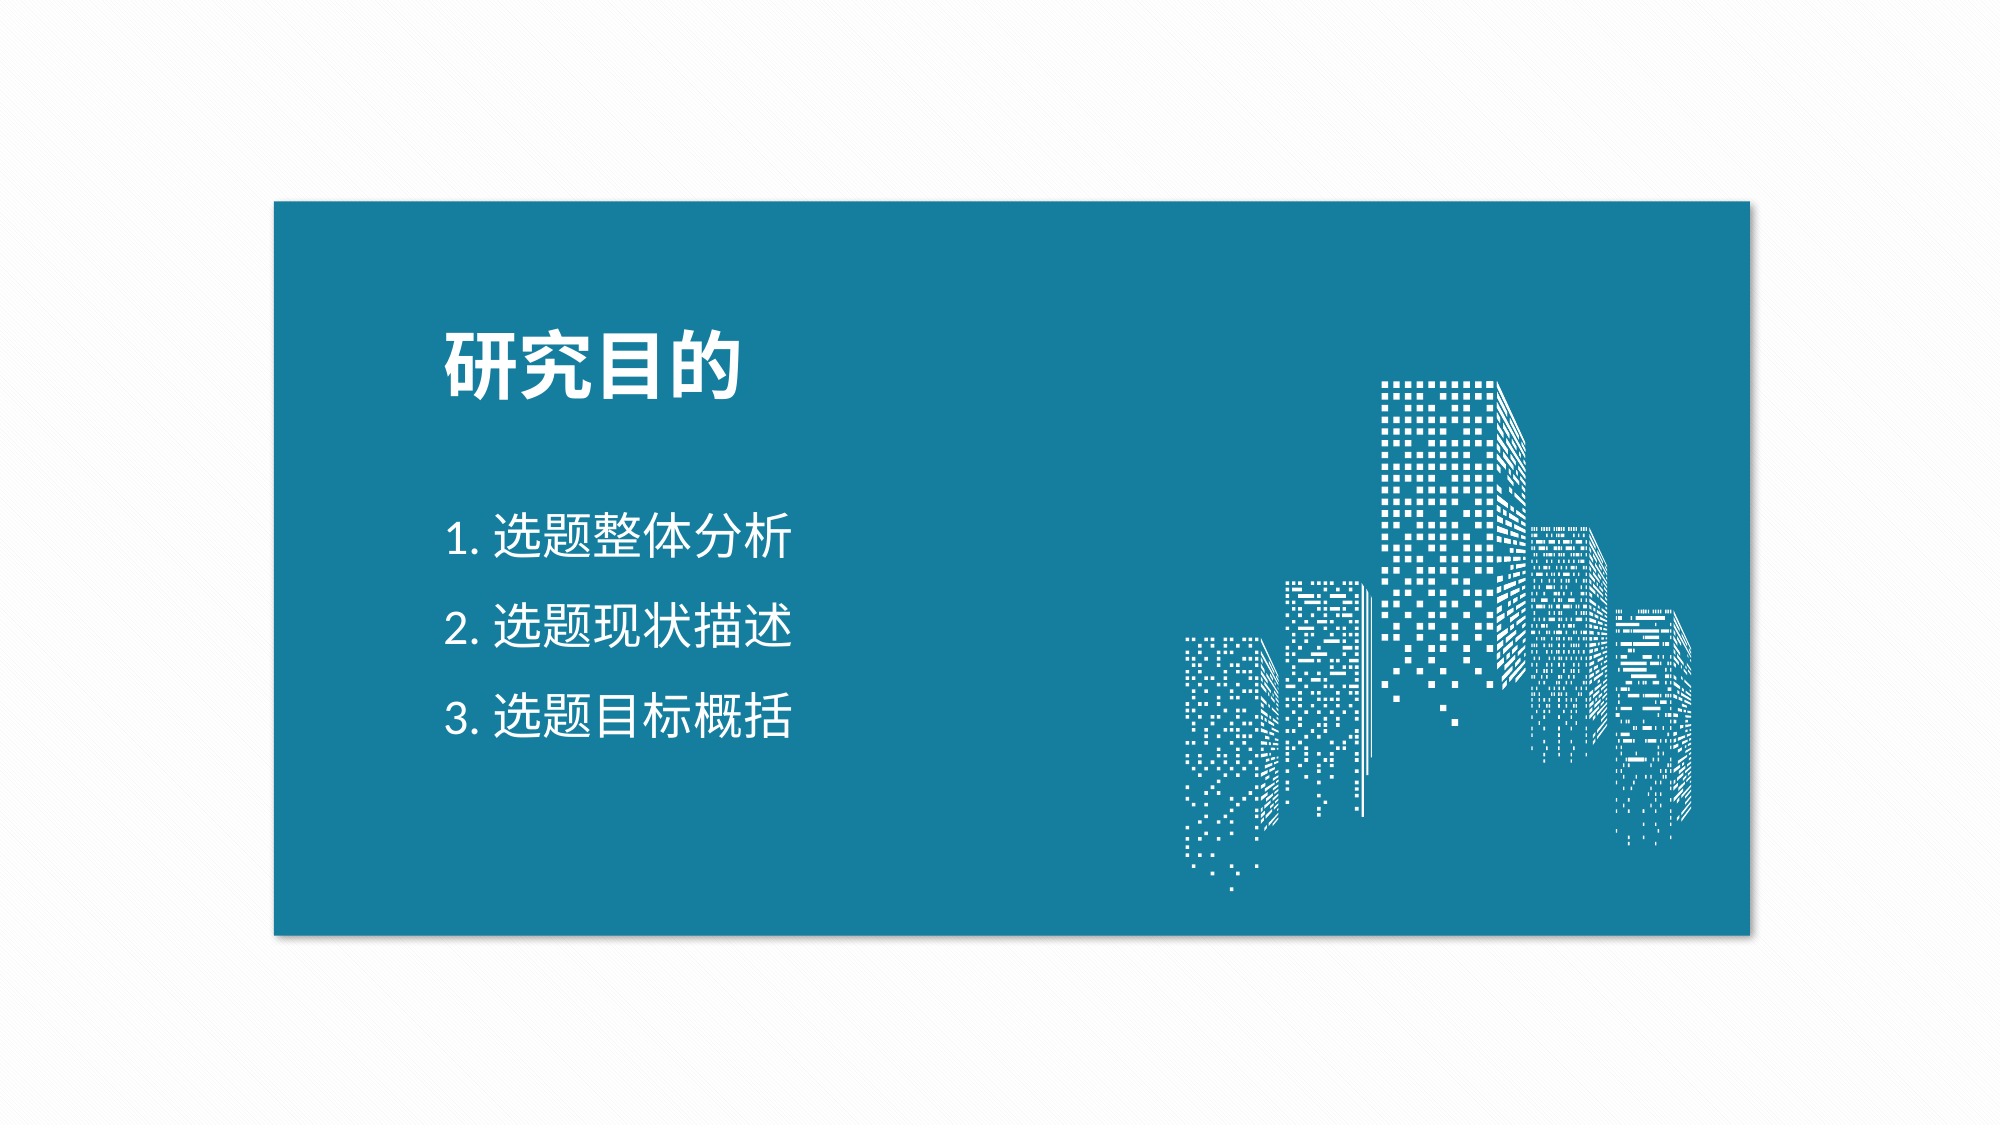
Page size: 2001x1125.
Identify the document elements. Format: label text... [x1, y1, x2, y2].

text_box 1.选题整体分析 2.选题现状描述 3.选题目标概括 [428, 466, 912, 752]
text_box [1185, 381, 1692, 892]
text_box 研究目的 [428, 310, 826, 416]
text_box [273, 200, 1751, 937]
